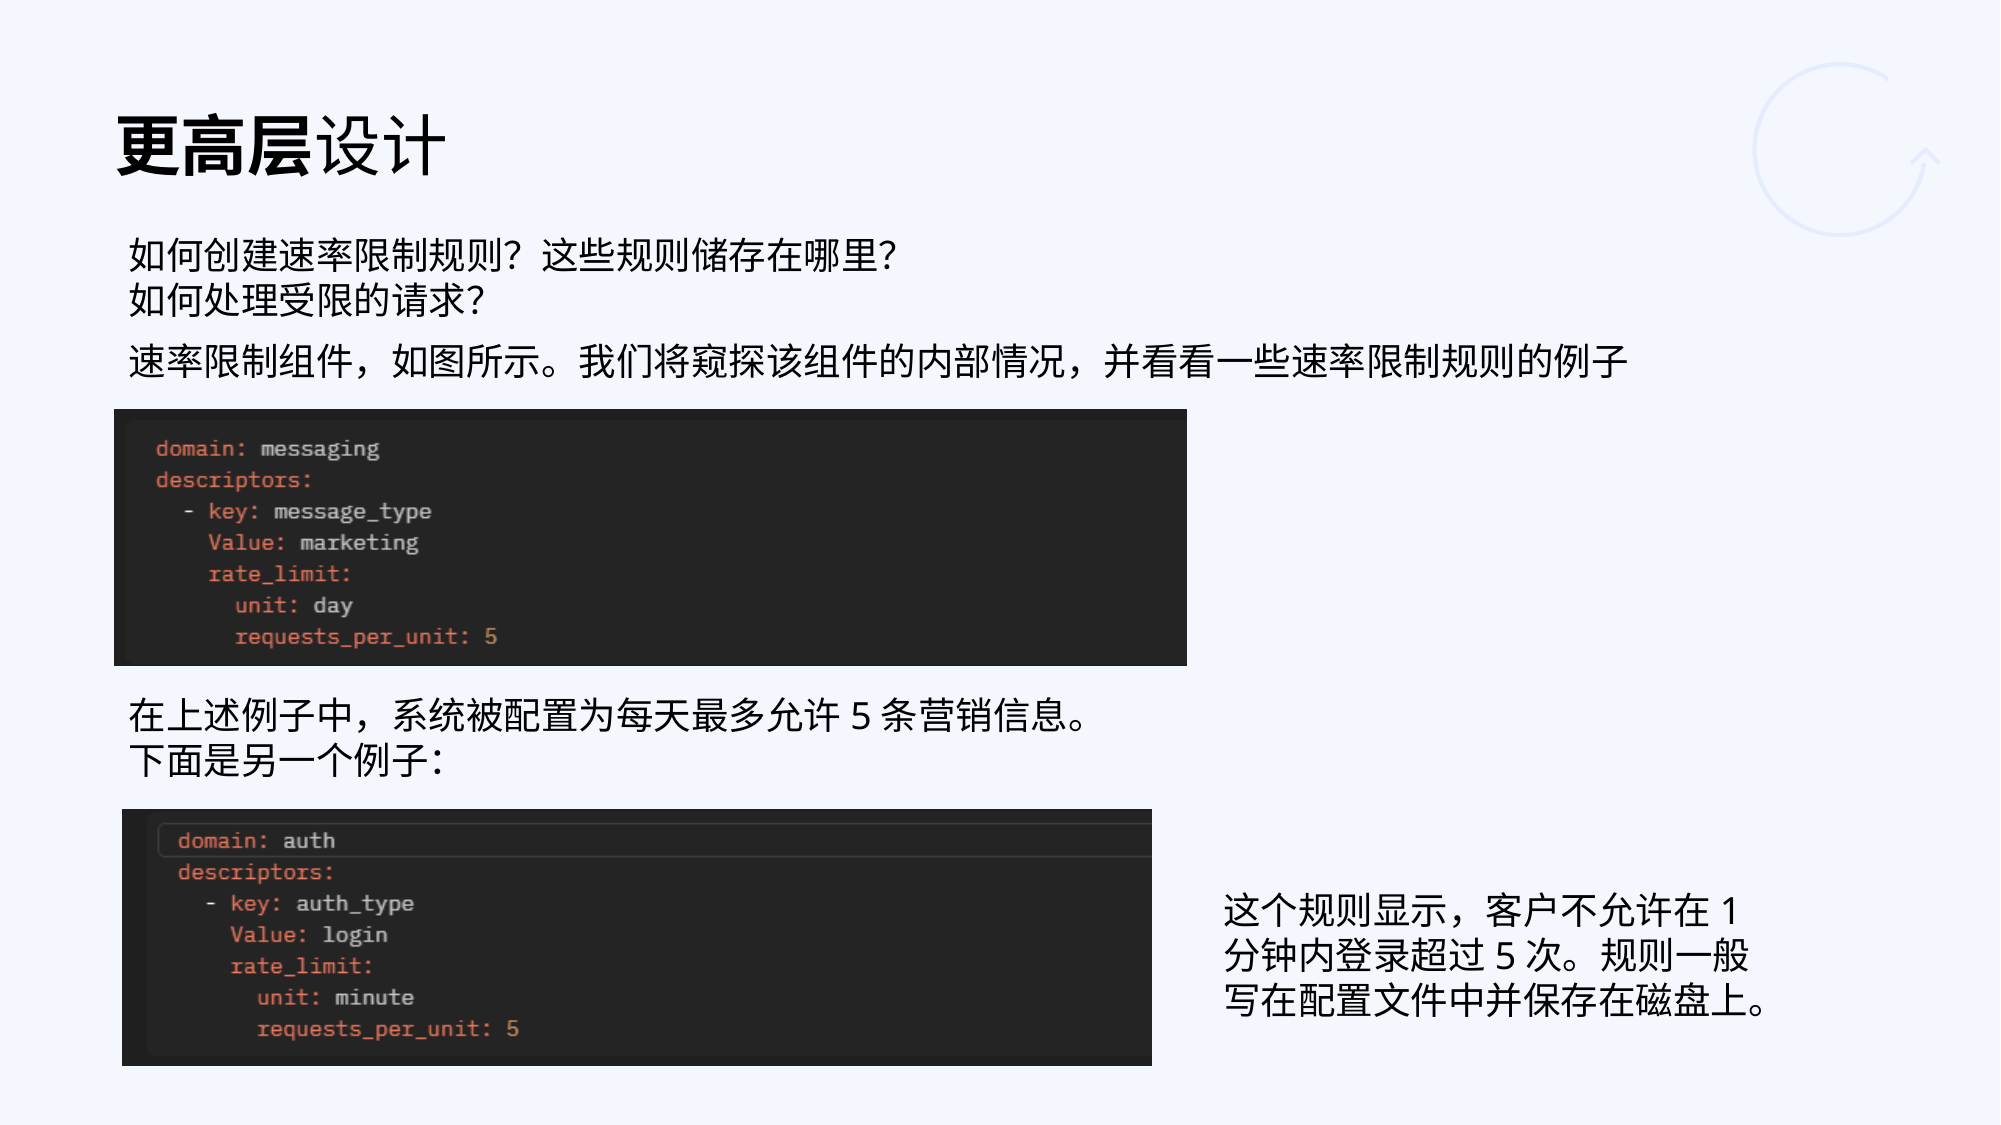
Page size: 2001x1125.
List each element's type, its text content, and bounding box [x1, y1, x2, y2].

text_box 如何创建速率限制规则？这些规则储存在哪里？ 如何处理受限的请求？ [114, 224, 1160, 329]
picture [122, 809, 1152, 1066]
text_box 这个规则显示，客户不允许在1分钟内登录超过5次。规则一般写在配置文件中并保存在磁盘上。 [1208, 879, 1795, 1030]
picture [114, 409, 1187, 666]
text_box 在上述例子中，系统被配置为每天最多允许5条营销信息。下面是另一个例子： [114, 684, 1115, 790]
text_box 速率限制组件，如图所示。我们将窥探该组件的内部情况，并看看一些速率限制规则的例子 [114, 330, 1707, 390]
title 更高层设计 [114, 65, 1886, 184]
